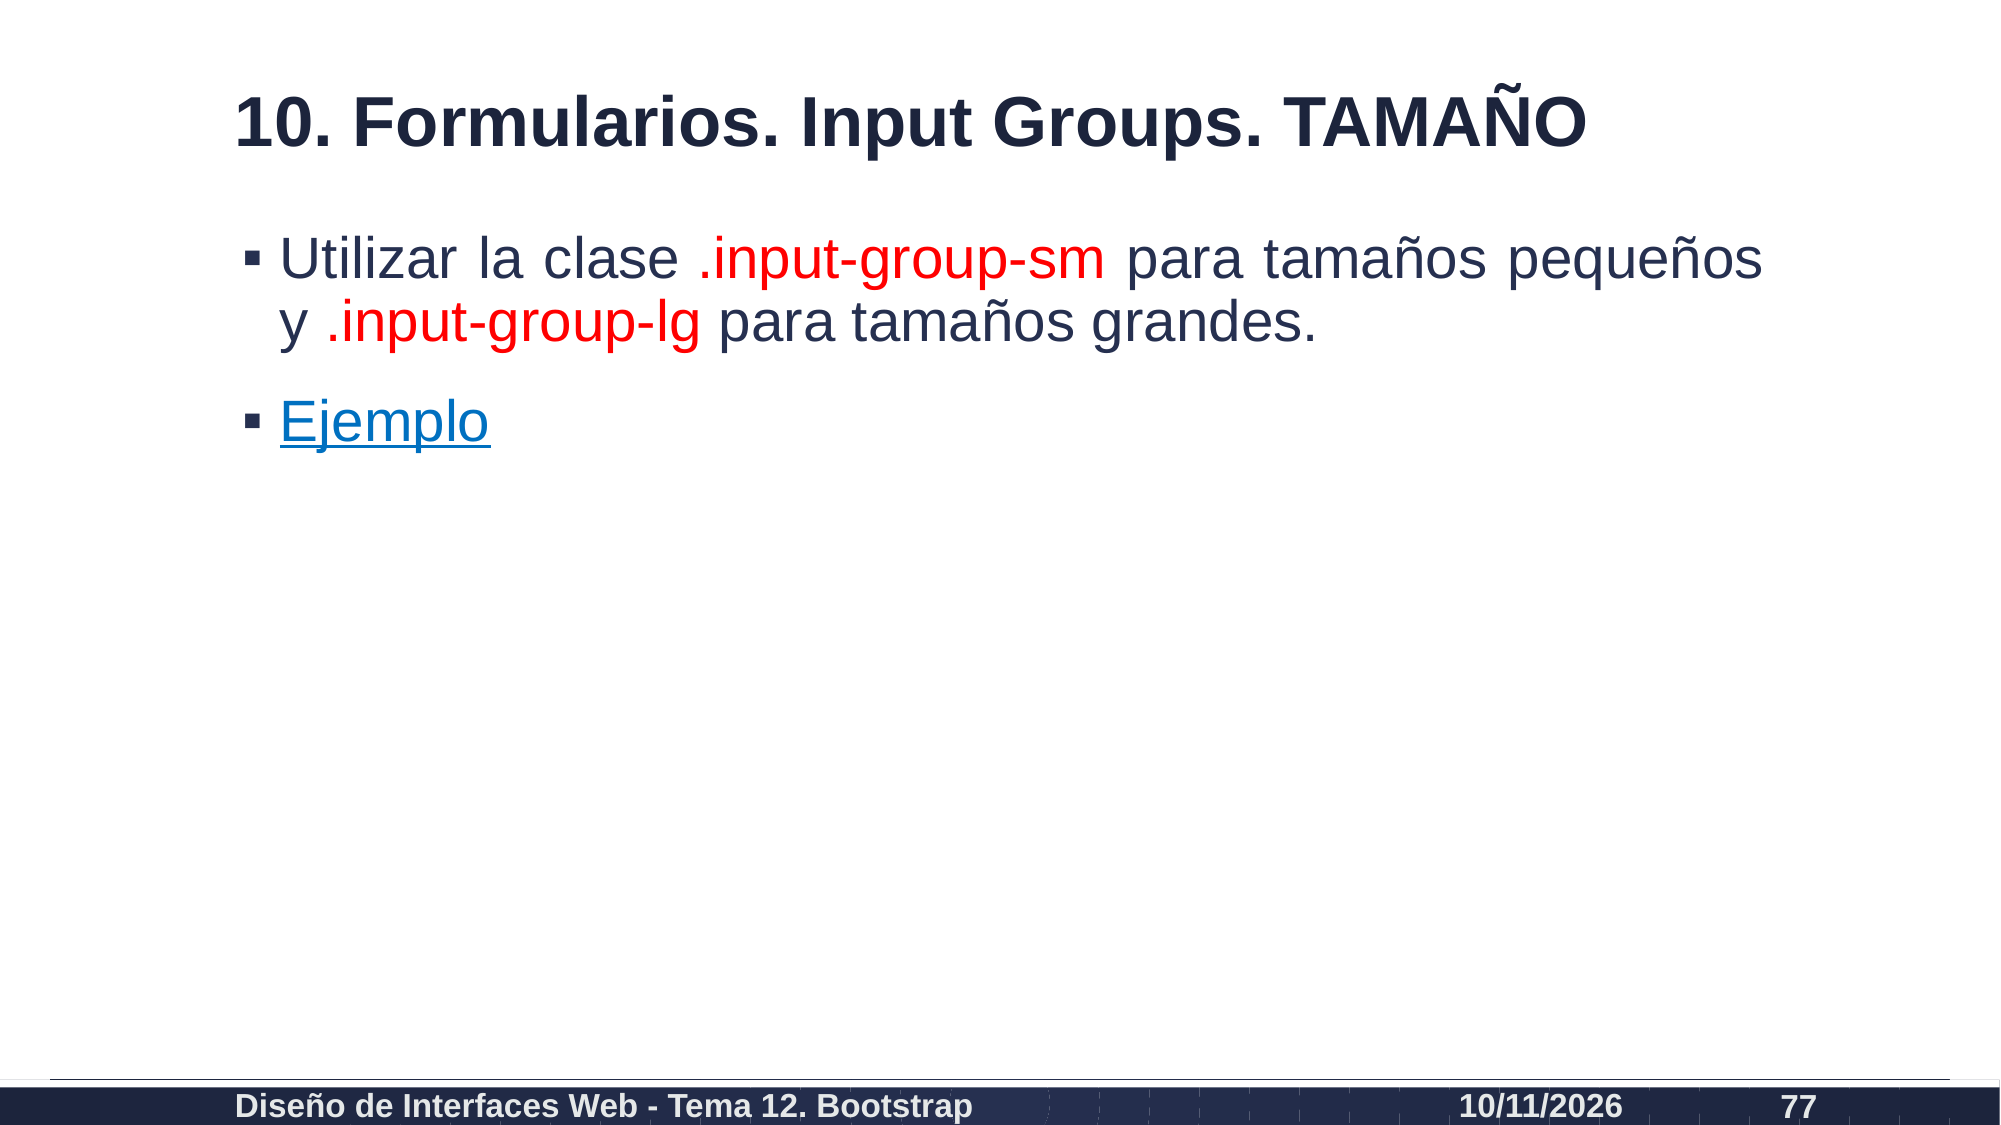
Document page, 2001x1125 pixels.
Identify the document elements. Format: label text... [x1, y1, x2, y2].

slide_number 77 [1674, 1085, 1833, 1125]
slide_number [1420, 1085, 1639, 1124]
list Utilizar la clase .input-group-sm para tamaños pequeños y .input-group-lg para tamaños grandes. Ejemplo [219, 220, 1780, 989]
footer Diseño de Interfaces Web - Tema 12. Bootstrap [219, 1085, 1395, 1124]
title 10. Formularios. Input Groups. TAMAÑO [219, 76, 1780, 170]
